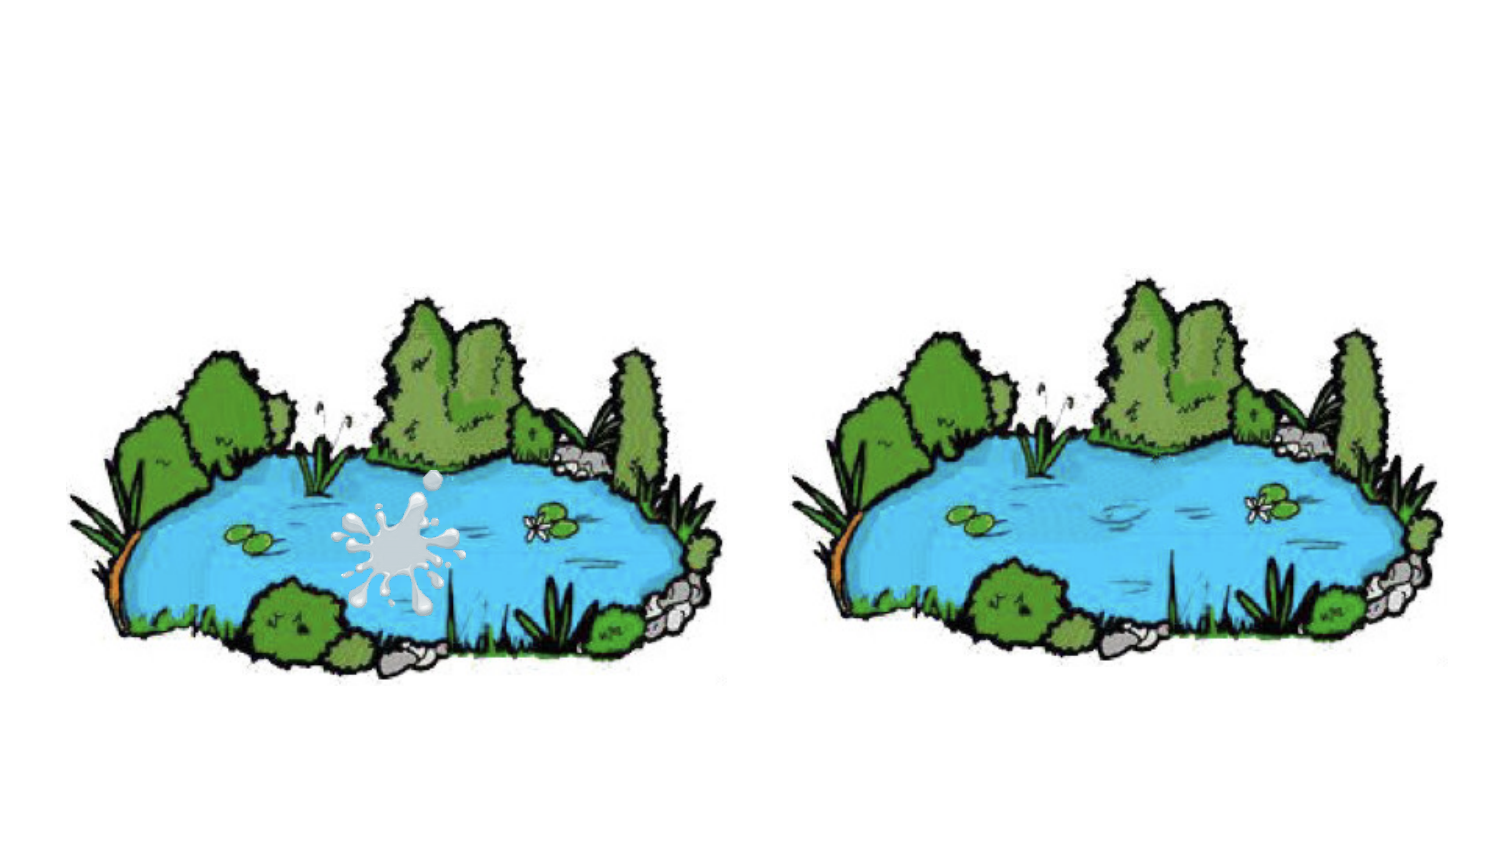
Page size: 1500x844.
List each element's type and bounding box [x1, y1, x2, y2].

picture [66, 287, 727, 686]
picture [788, 268, 1449, 668]
